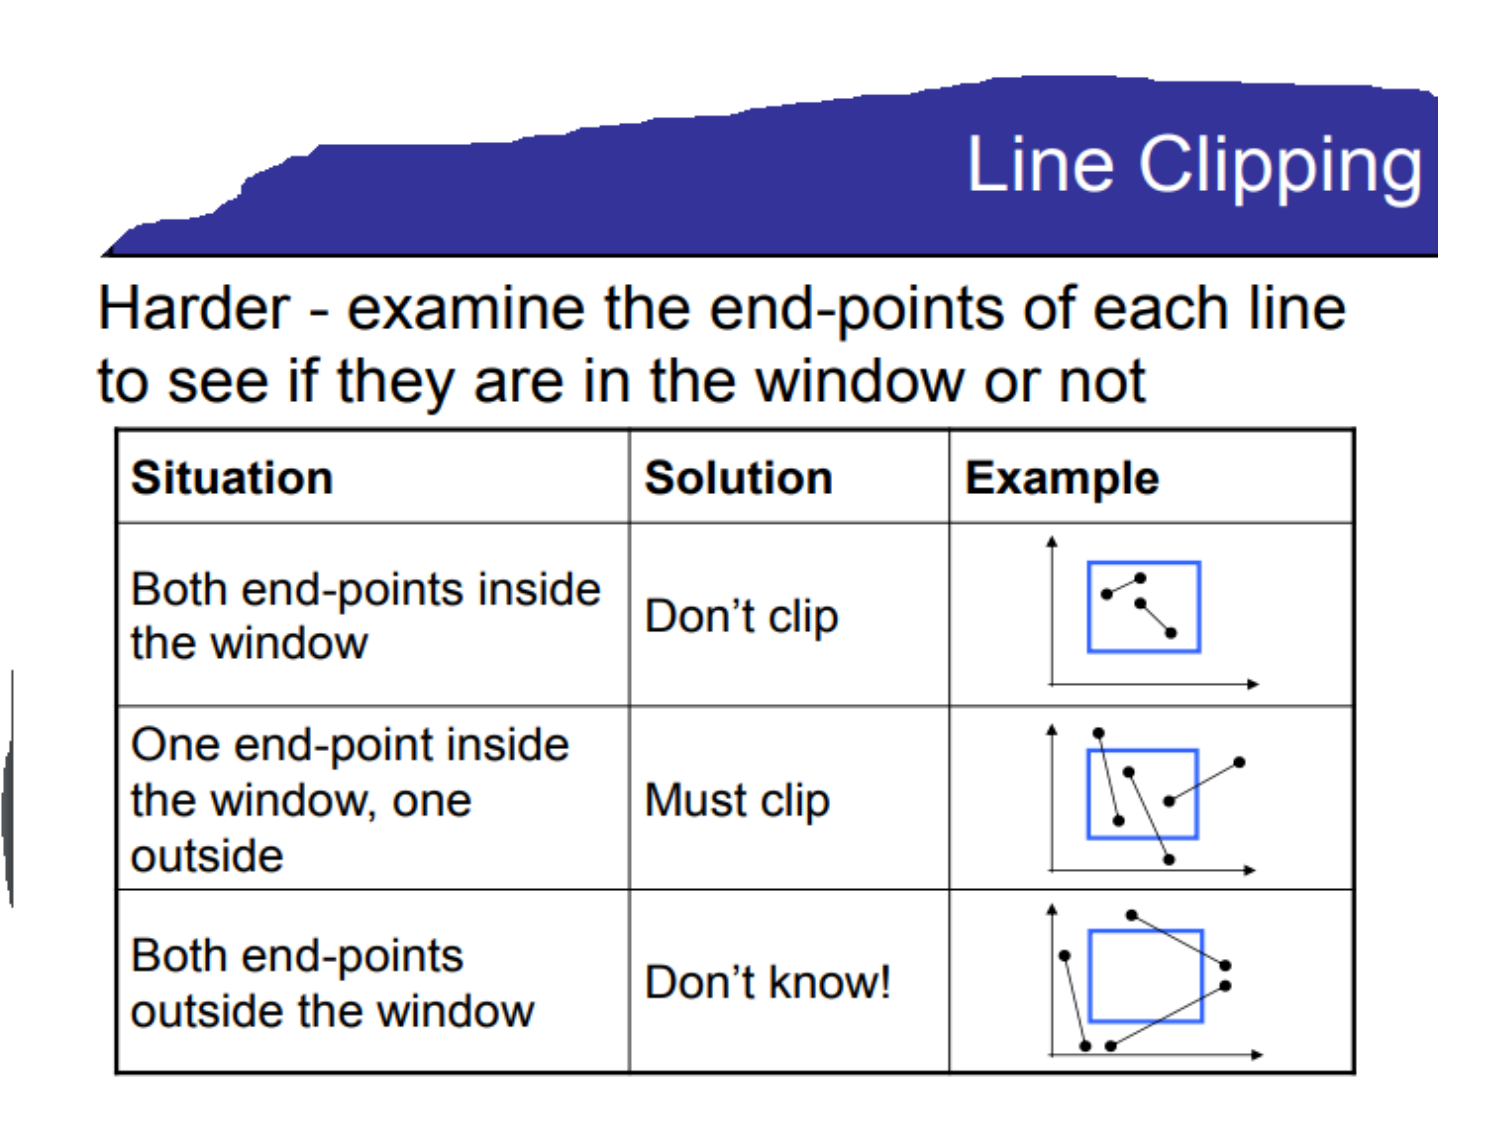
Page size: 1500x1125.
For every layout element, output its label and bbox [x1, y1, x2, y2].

list [0, 74, 1438, 1101]
